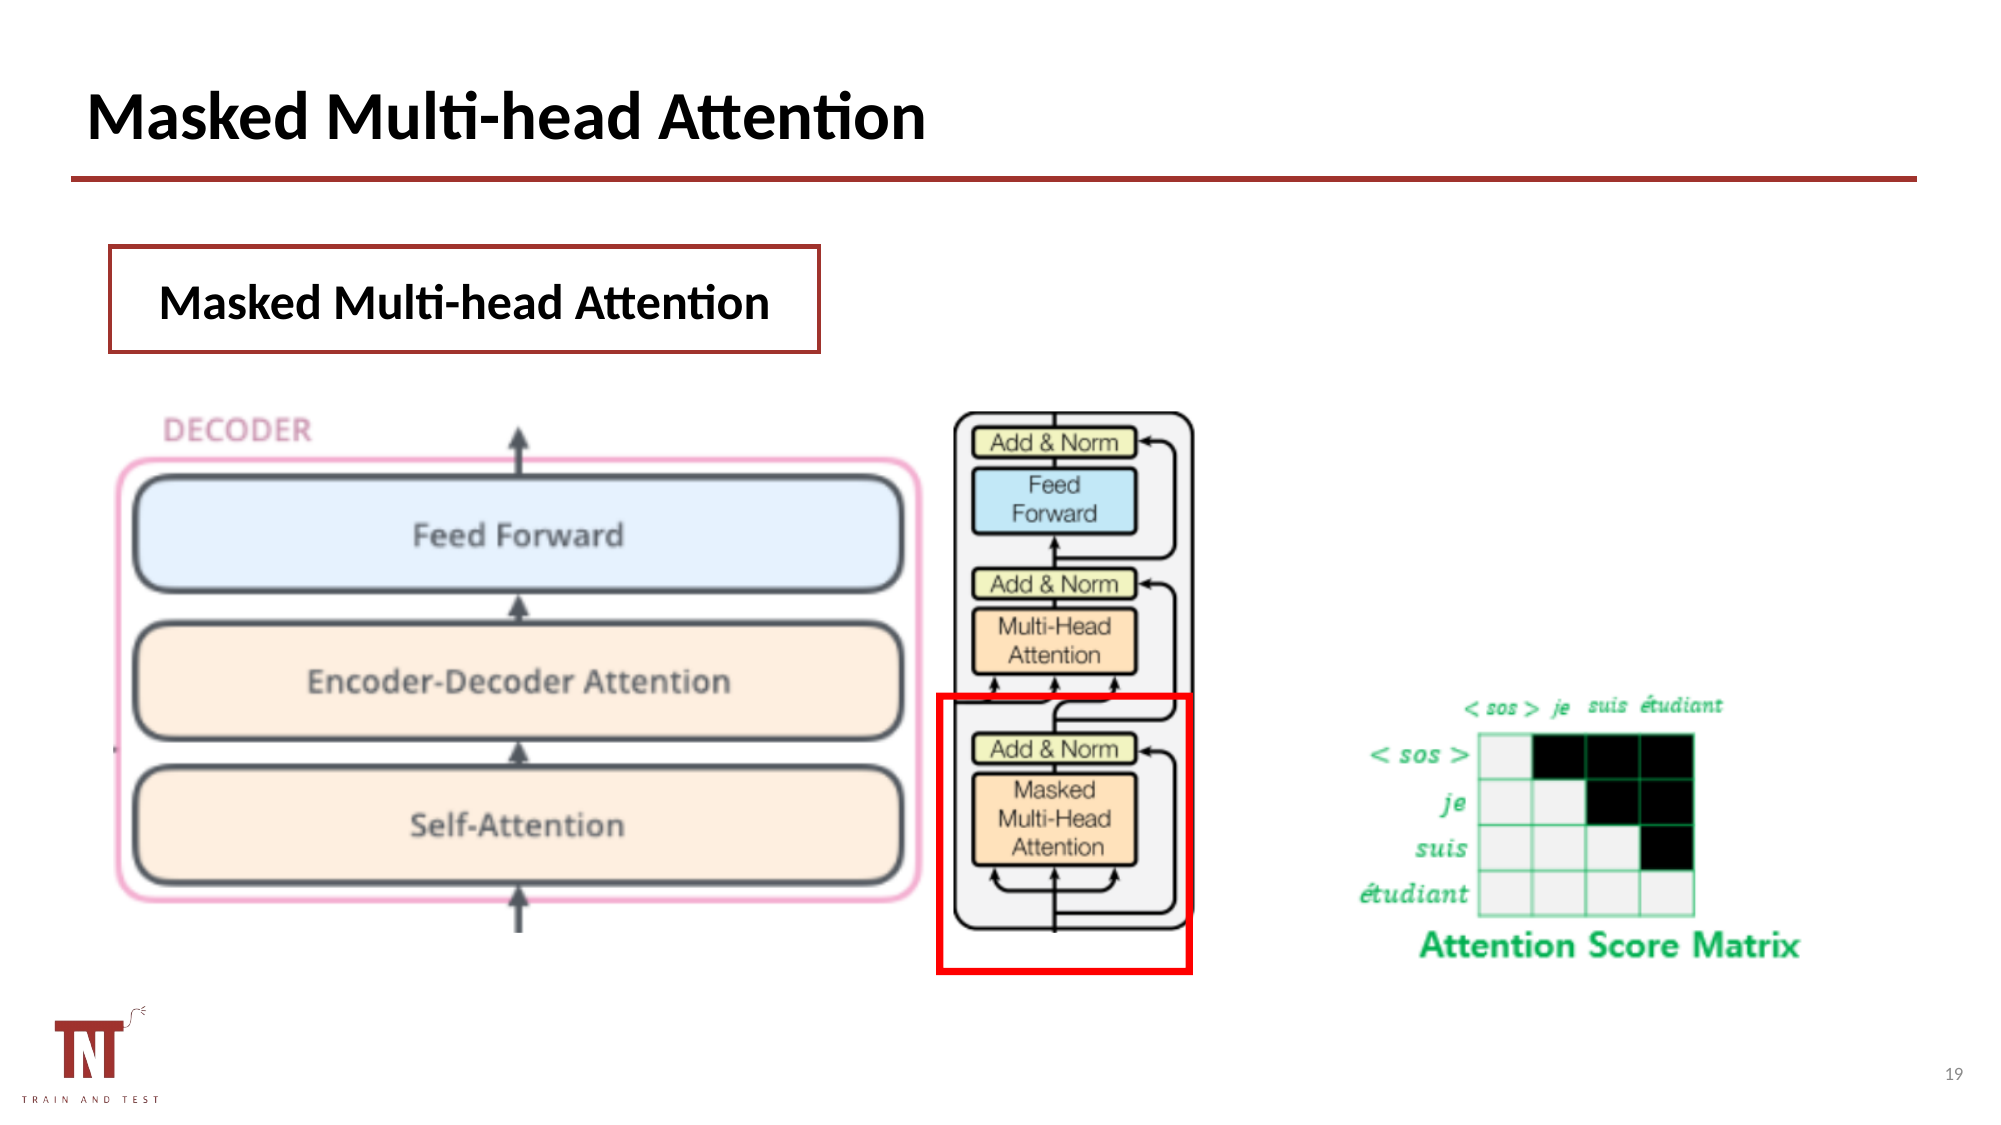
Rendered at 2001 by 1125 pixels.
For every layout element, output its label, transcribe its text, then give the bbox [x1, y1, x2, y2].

picture [107, 378, 1215, 948]
text_box Masked Multi-head Attention [109, 245, 820, 353]
slide_number 18 [1528, 1042, 1979, 1103]
picture [1339, 687, 1819, 976]
picture [21, 1003, 160, 1110]
text_box [935, 948, 1194, 976]
title Masked Multi-head Attention [71, 59, 1917, 175]
